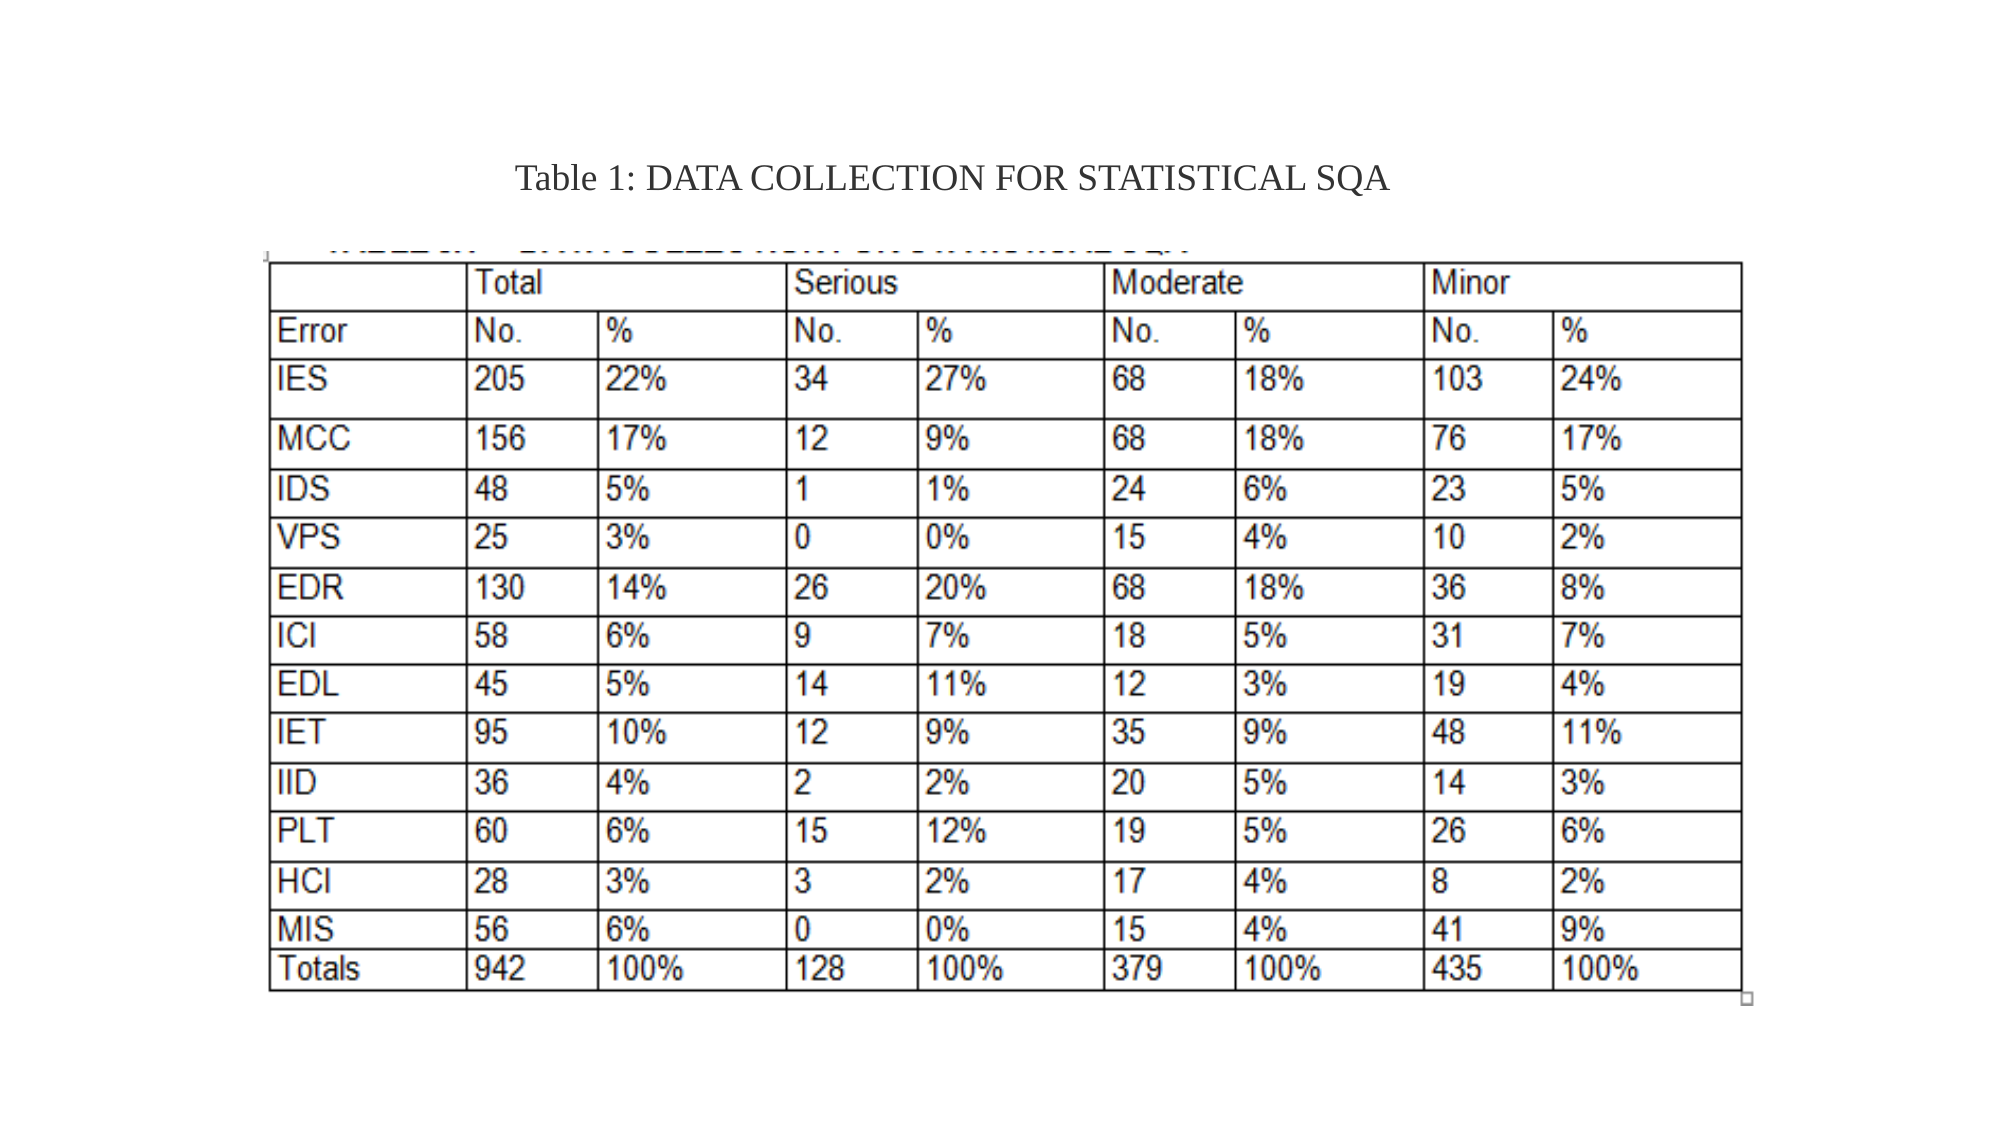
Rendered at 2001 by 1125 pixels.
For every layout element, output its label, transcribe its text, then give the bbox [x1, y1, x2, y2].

text_box Table 1: DATA COLLECTION FOR STATISTICAL SQA [500, 145, 1500, 251]
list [263, 252, 1756, 1006]
